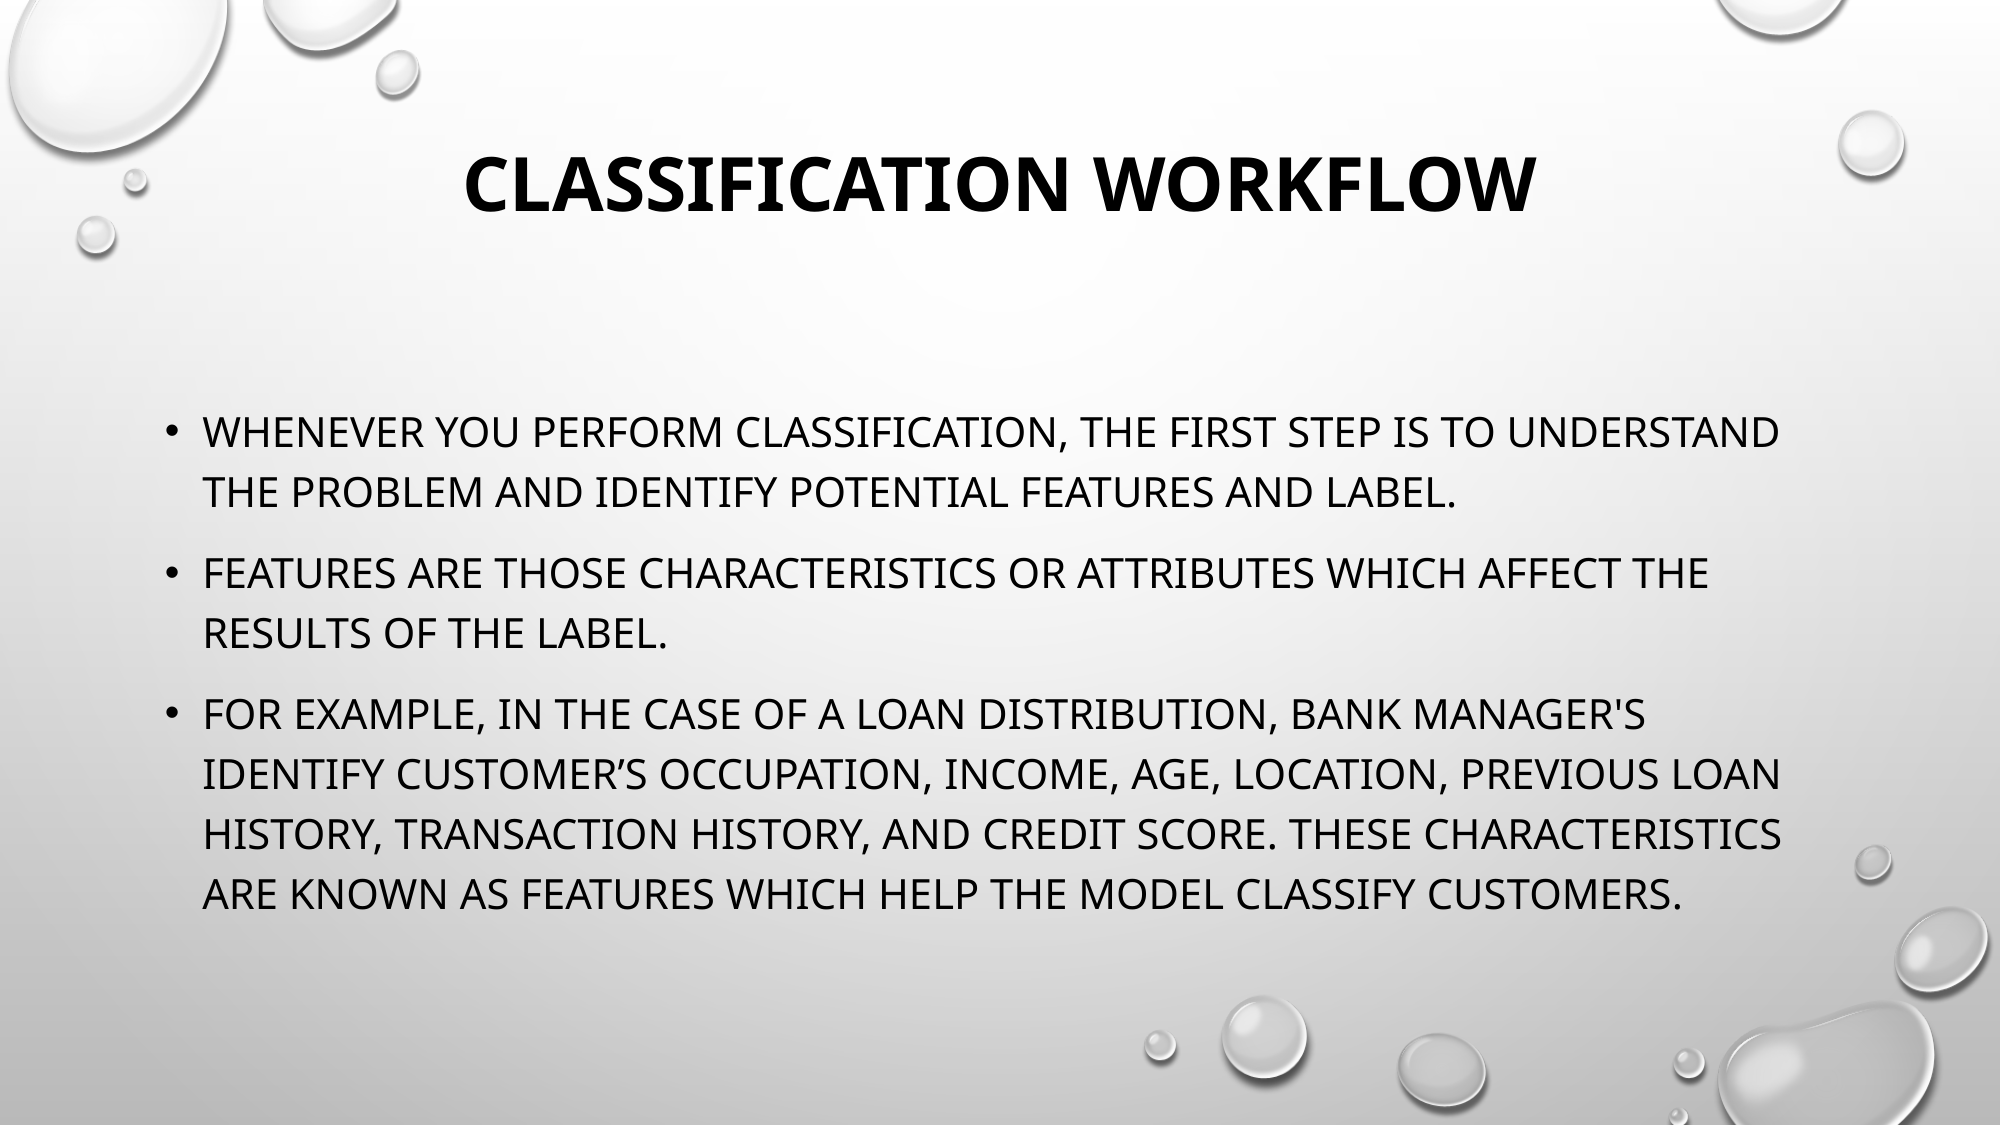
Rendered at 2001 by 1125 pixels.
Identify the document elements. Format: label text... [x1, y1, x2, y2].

title Classification Workflow [149, 101, 1851, 364]
list Whenever you perform classification, the first step is to understand the problem and identify potential features and label. Features are those characteristics or attributes which affect the results of the label. For example, in the case of a loan distribution, bank manager's identify customer’s occupation, income, age, location, previous loan history, transaction history, and credit score. These characteristics are known as features which help the model classify customers. [149, 388, 1850, 950]
picture [0, 0, 2000, 1125]
